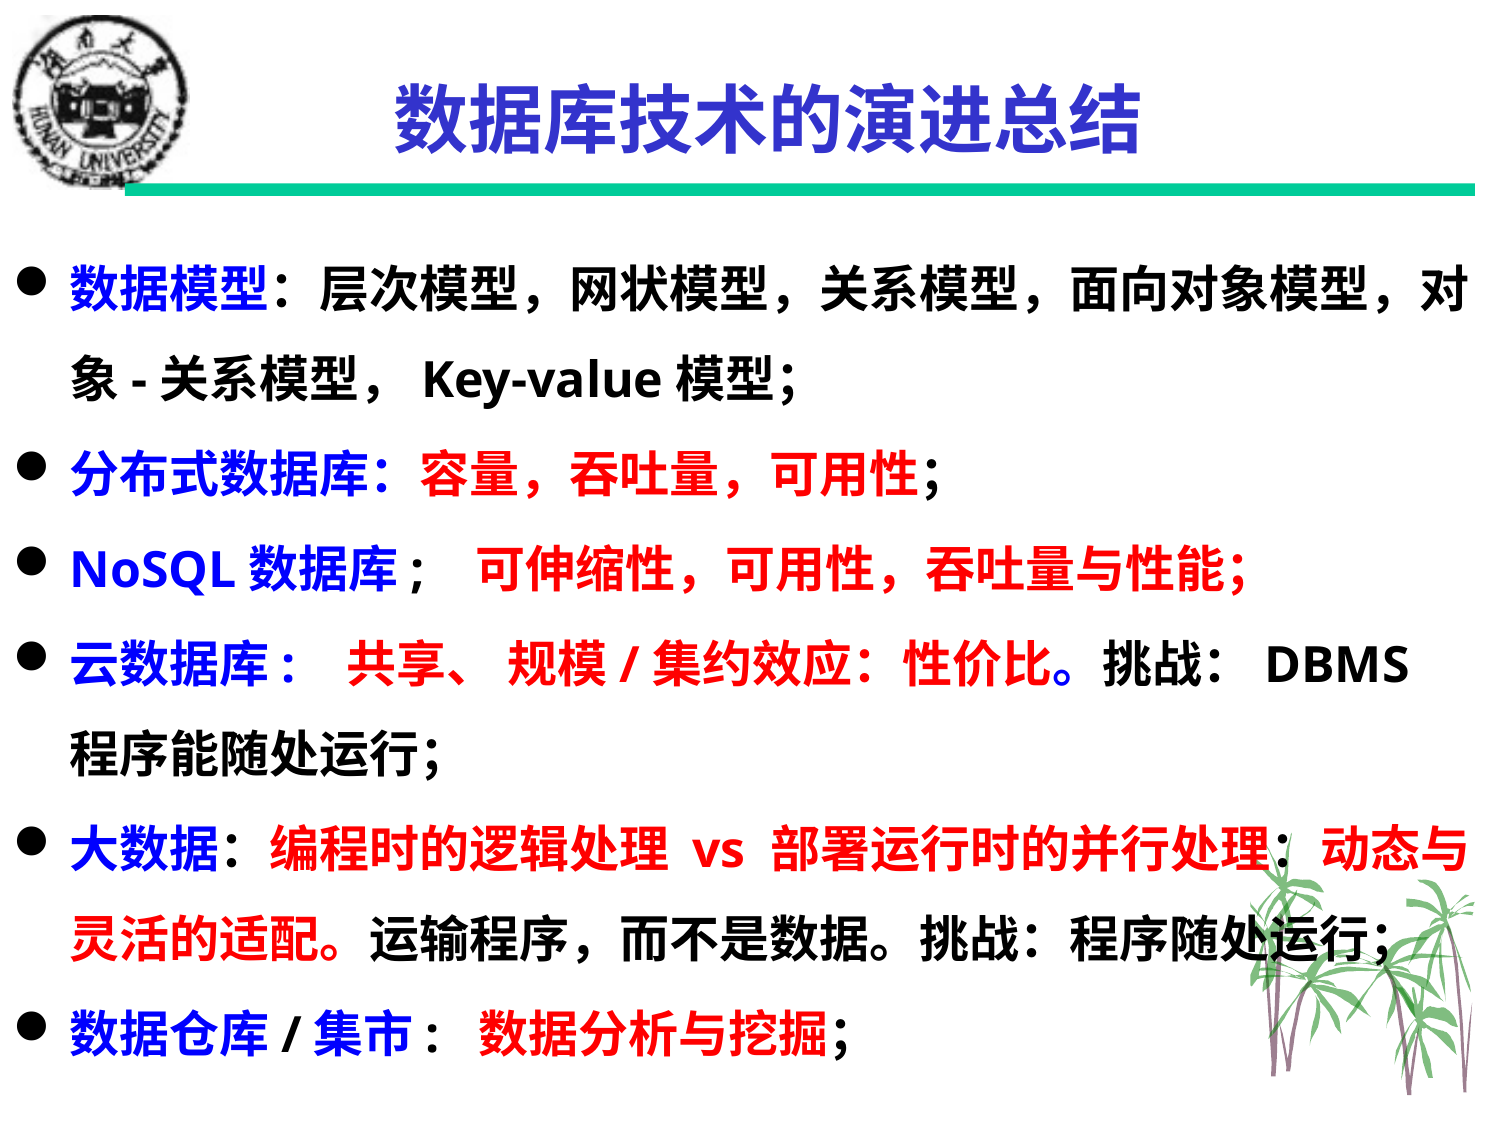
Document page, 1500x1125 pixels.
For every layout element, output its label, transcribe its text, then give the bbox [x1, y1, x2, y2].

title 数据库技术的演进总结 [99, 49, 1438, 186]
list 数据模型：层次模型，网状模型，关系模型，面向对象模型，对象-关系模型，Key-value模型； 分布式数据库：容量，吞吐量，可用性； NoSQL数据库; 可伸缩性，可用性，吞吐量与性能； 云数据库: 共享、 规模/集约效应：性价比。挑战：DBMS程序能随处运行； 大数据：编程时的逻辑处理 vs 部署运行时的并行处理：动态与灵活的适配。运输程序，而不是数据。挑战：程序随处运行； 数据仓库/集市: 数据分析与挖掘； [0, 219, 1487, 1116]
picture [12, 15, 190, 190]
